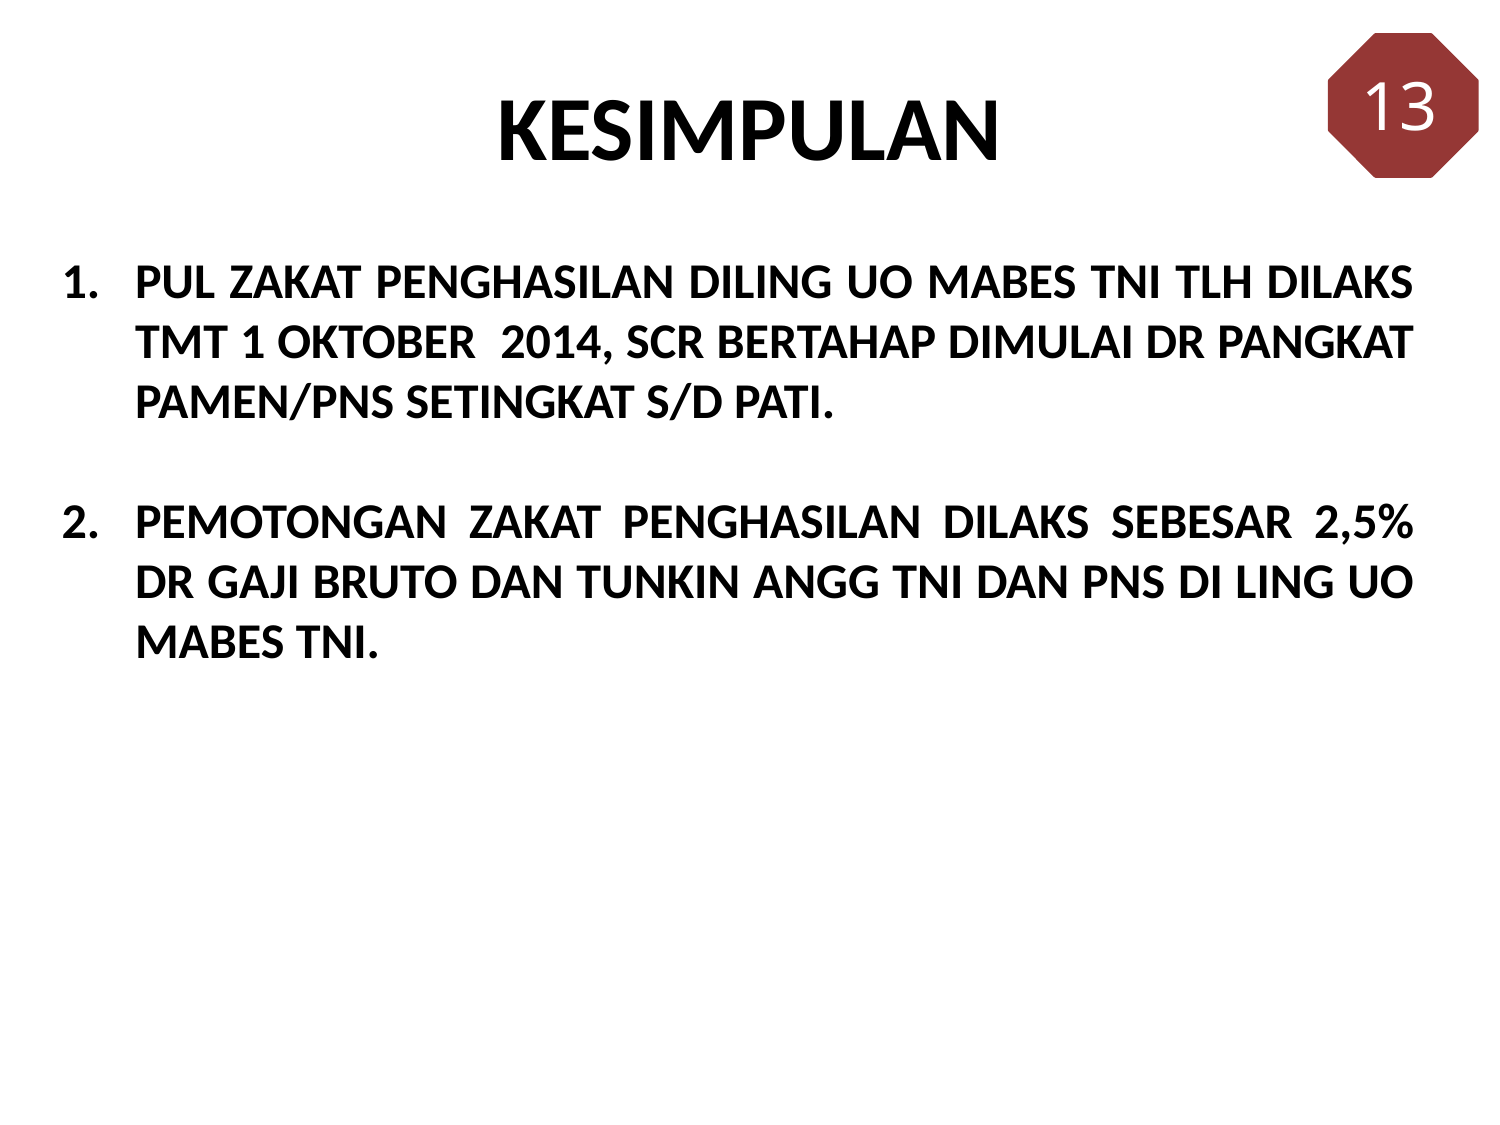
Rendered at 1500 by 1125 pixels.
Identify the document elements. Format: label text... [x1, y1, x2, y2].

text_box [1329, 0, 1477, 176]
text_box 1. PUL ZAKAT PENGHASILAN DILING UO MABES TNI TLH DILAKS TMT 1 OKTOBER 2014, SCR BERTAHAP DIMULAI DR PANGKAT PAMEN/PNS SETINGKAT S/D PATI. 2. PEMOTONGAN ZAKAT PENGHASILAN DILAKS SEBESAR 2,5% DR GAJI BRUTO DAN TUNKIN ANGG TNI DAN PNS DI LING UO MABES TNI. [46, 241, 1430, 677]
text_box KESIMPULAN [482, 61, 1018, 186]
